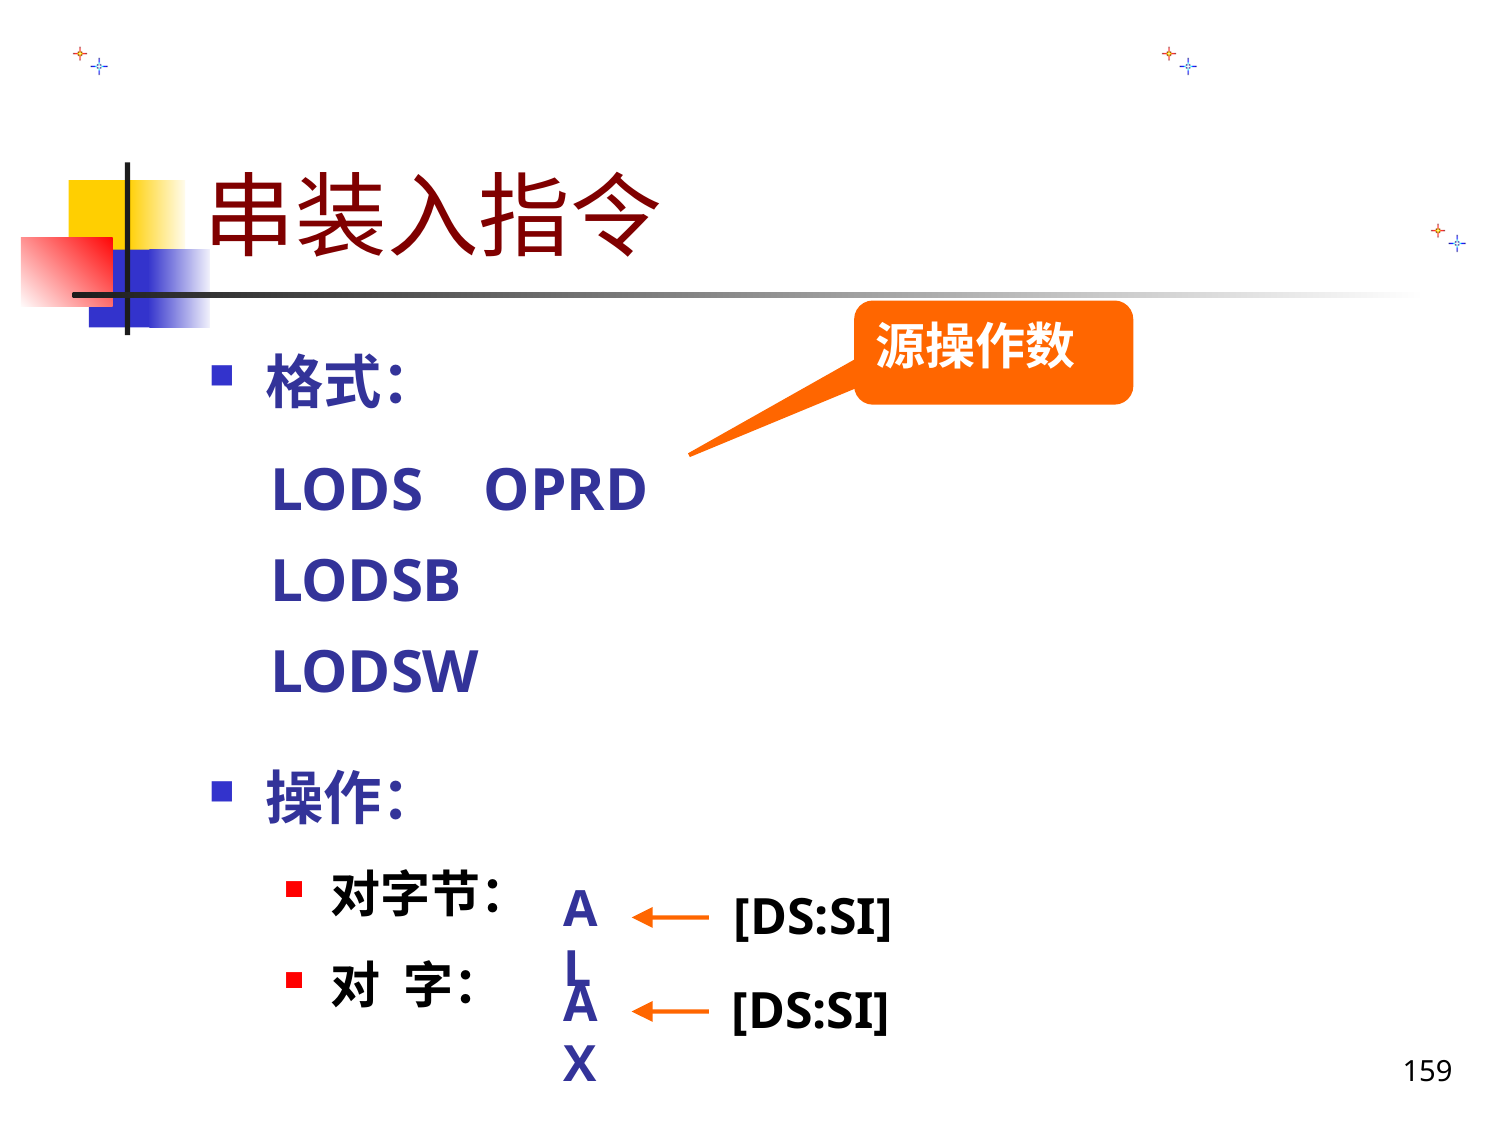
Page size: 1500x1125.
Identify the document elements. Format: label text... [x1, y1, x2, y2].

picture [62, 42, 113, 93]
text_box AL [549, 869, 632, 964]
text_box [DS:SI] [716, 971, 1001, 1046]
list 格式： LODS OPRD LODSB LODSW 操作： 对字节： 对 字： [193, 330, 1034, 1048]
text_box [DS:SI] [719, 877, 1003, 952]
text_box [644, 1001, 707, 1022]
text_box AX [549, 964, 644, 1099]
slide_number 159 [1154, 1023, 1468, 1100]
title 串装入指令 [188, 34, 1468, 276]
text_box [632, 907, 707, 928]
text_box 源操作数 [689, 302, 1132, 456]
